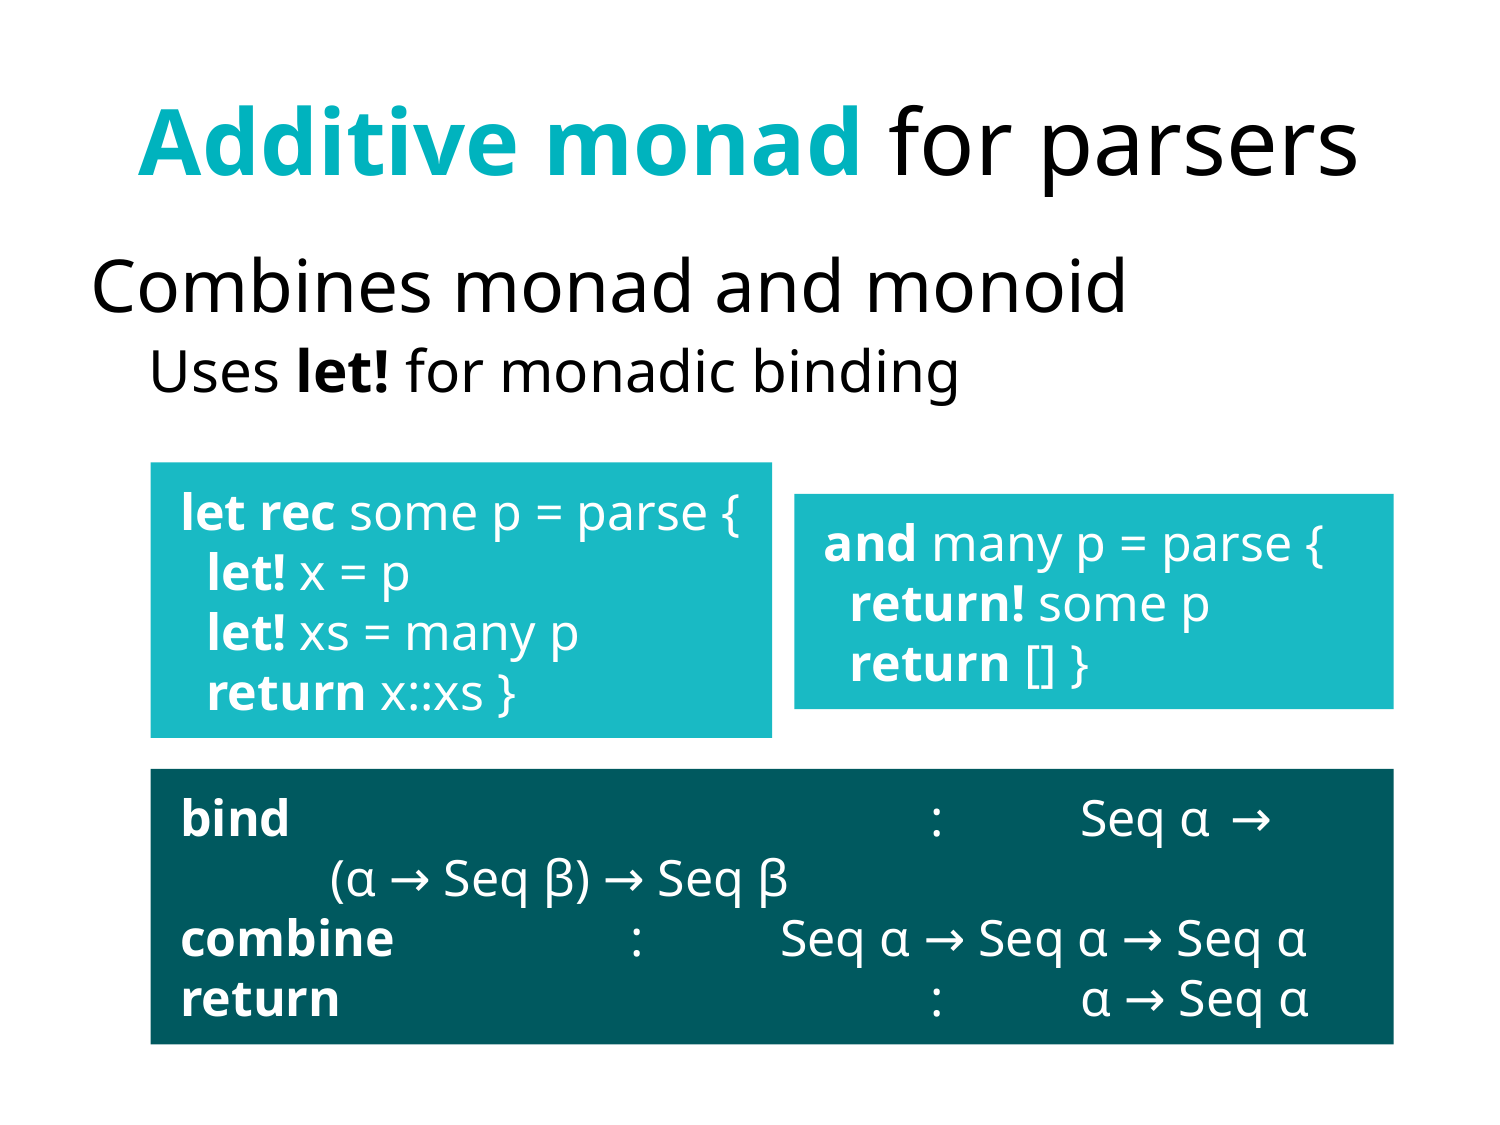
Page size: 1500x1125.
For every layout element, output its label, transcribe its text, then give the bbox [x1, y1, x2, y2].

text_box and many p = parse { return! some p return [] } [794, 493, 1394, 710]
text_box let rec some p = parse { let! x = p let! xs = many p return x::xs } [150, 462, 773, 738]
text_box bind : Seq α → (α → Seq β) → Seq β combine : Seq α → Seq α → Seq α return : α → Seq α [150, 768, 1394, 1045]
title Additive monad for parsers [75, 45, 1425, 232]
list Combines monad and monoid Uses let! for monadic binding [75, 232, 1425, 1105]
